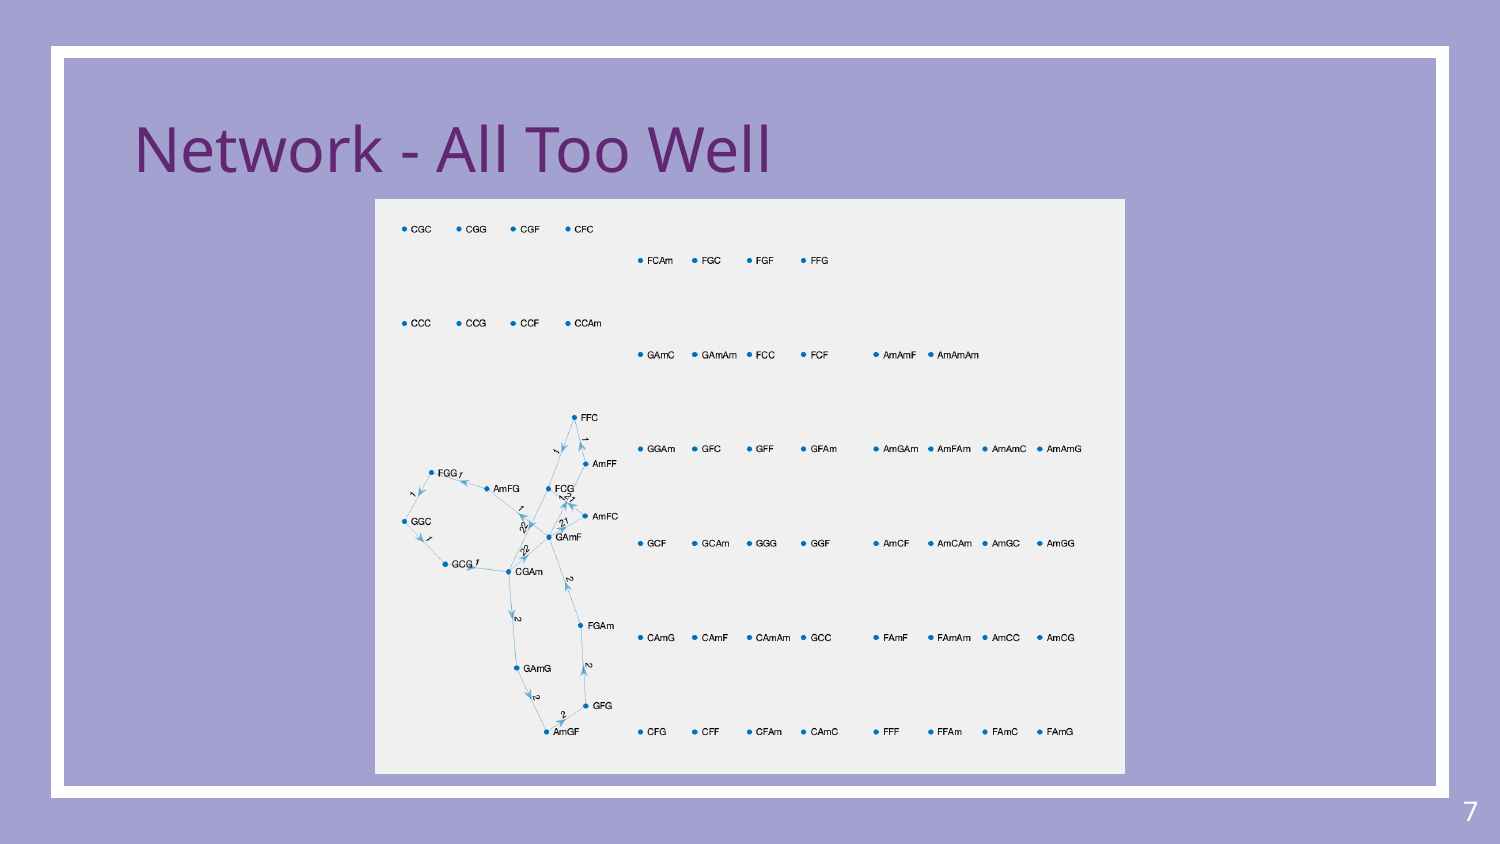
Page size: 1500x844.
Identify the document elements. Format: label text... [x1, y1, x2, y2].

picture [375, 199, 1125, 775]
slide_number ‹#› [1403, 779, 1494, 844]
title Network - All Too Well [118, 99, 1382, 200]
